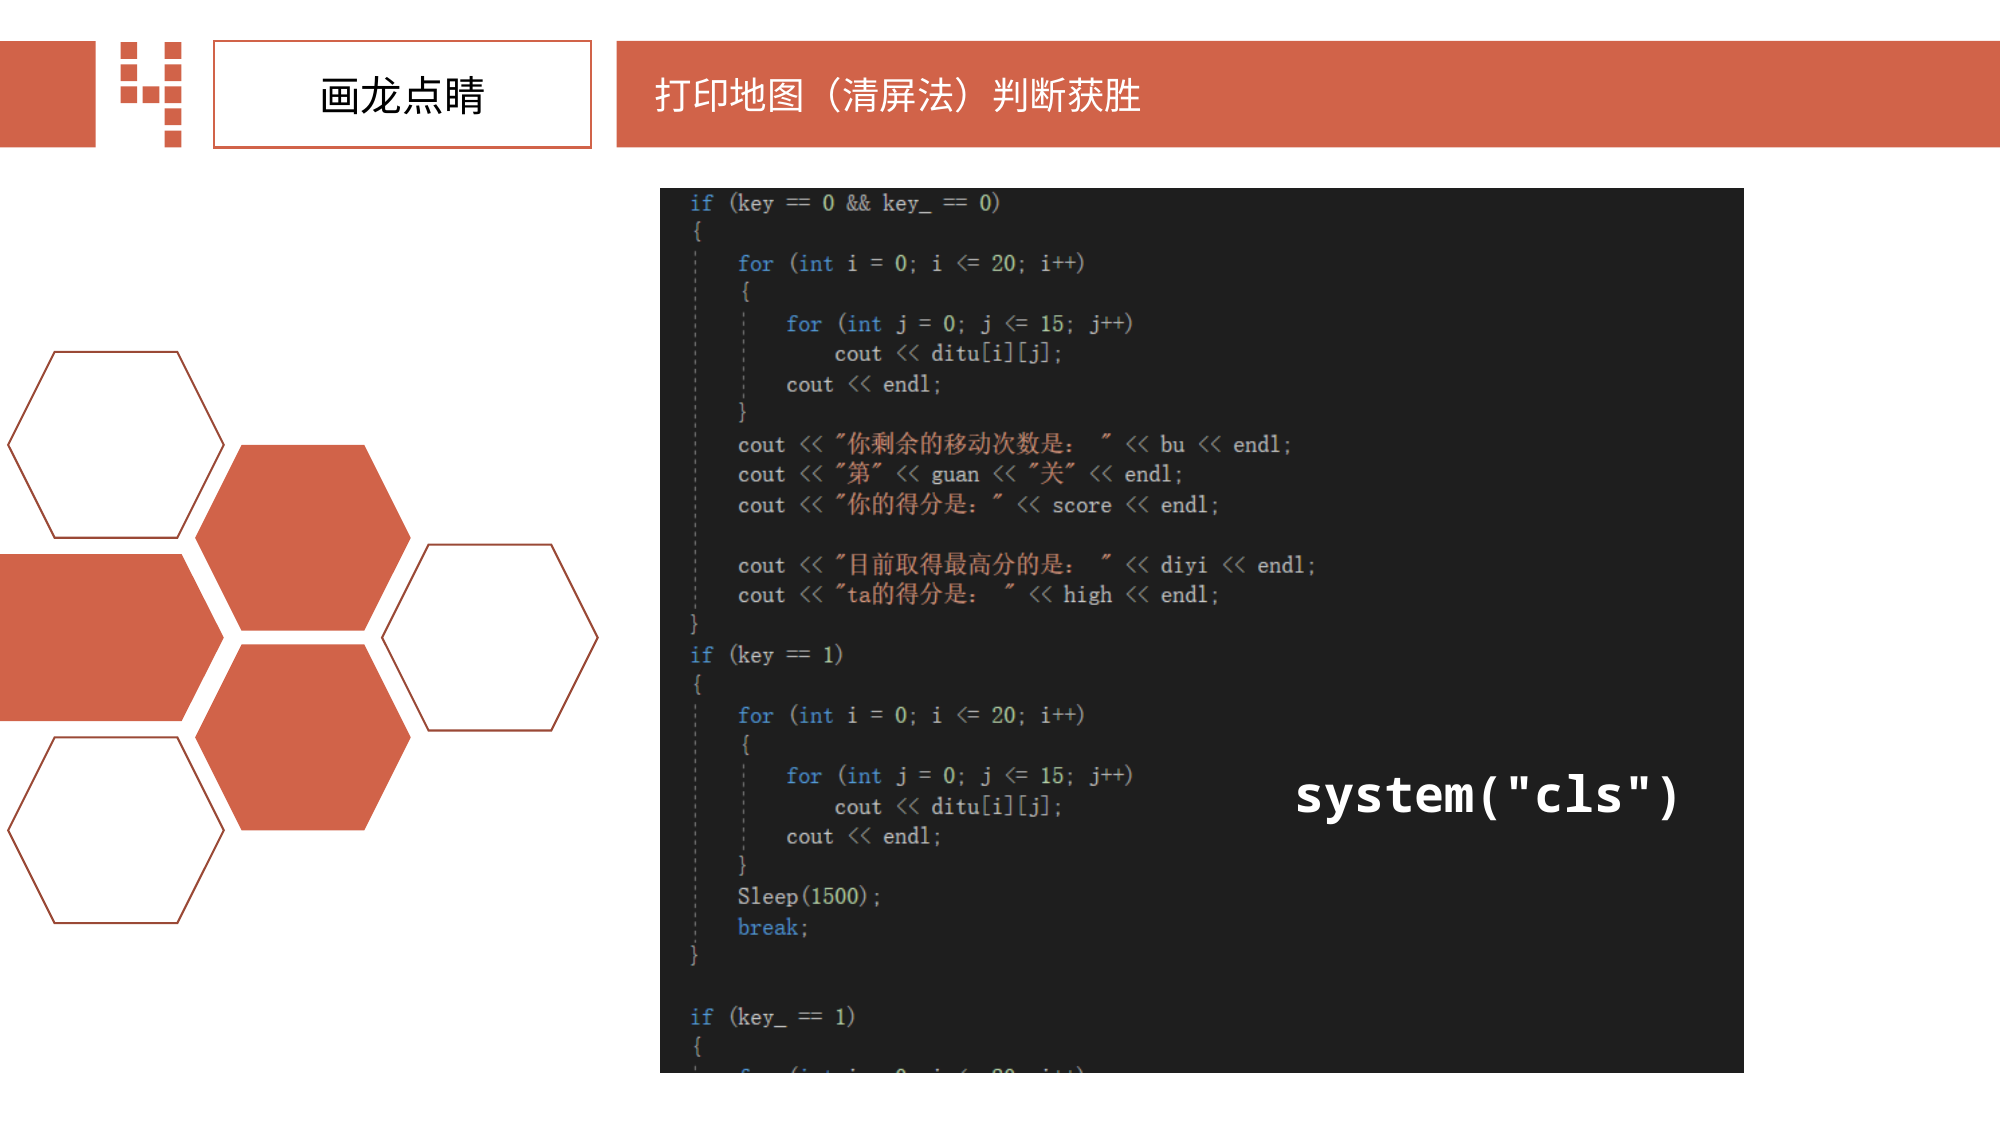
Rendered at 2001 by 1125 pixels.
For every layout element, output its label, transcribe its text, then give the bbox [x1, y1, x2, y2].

text_box 打印地图（清屏法）判断获胜 [639, 63, 1977, 125]
text_box [6, 736, 225, 925]
text_box [0, 553, 225, 723]
text_box [616, 40, 2000, 148]
text_box 画龙点睛 [213, 40, 592, 149]
text_box [6, 350, 225, 539]
picture [660, 188, 1744, 1074]
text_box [120, 42, 182, 148]
text_box [0, 40, 97, 148]
text_box [193, 443, 412, 632]
text_box [380, 543, 599, 732]
text_box [193, 643, 412, 832]
